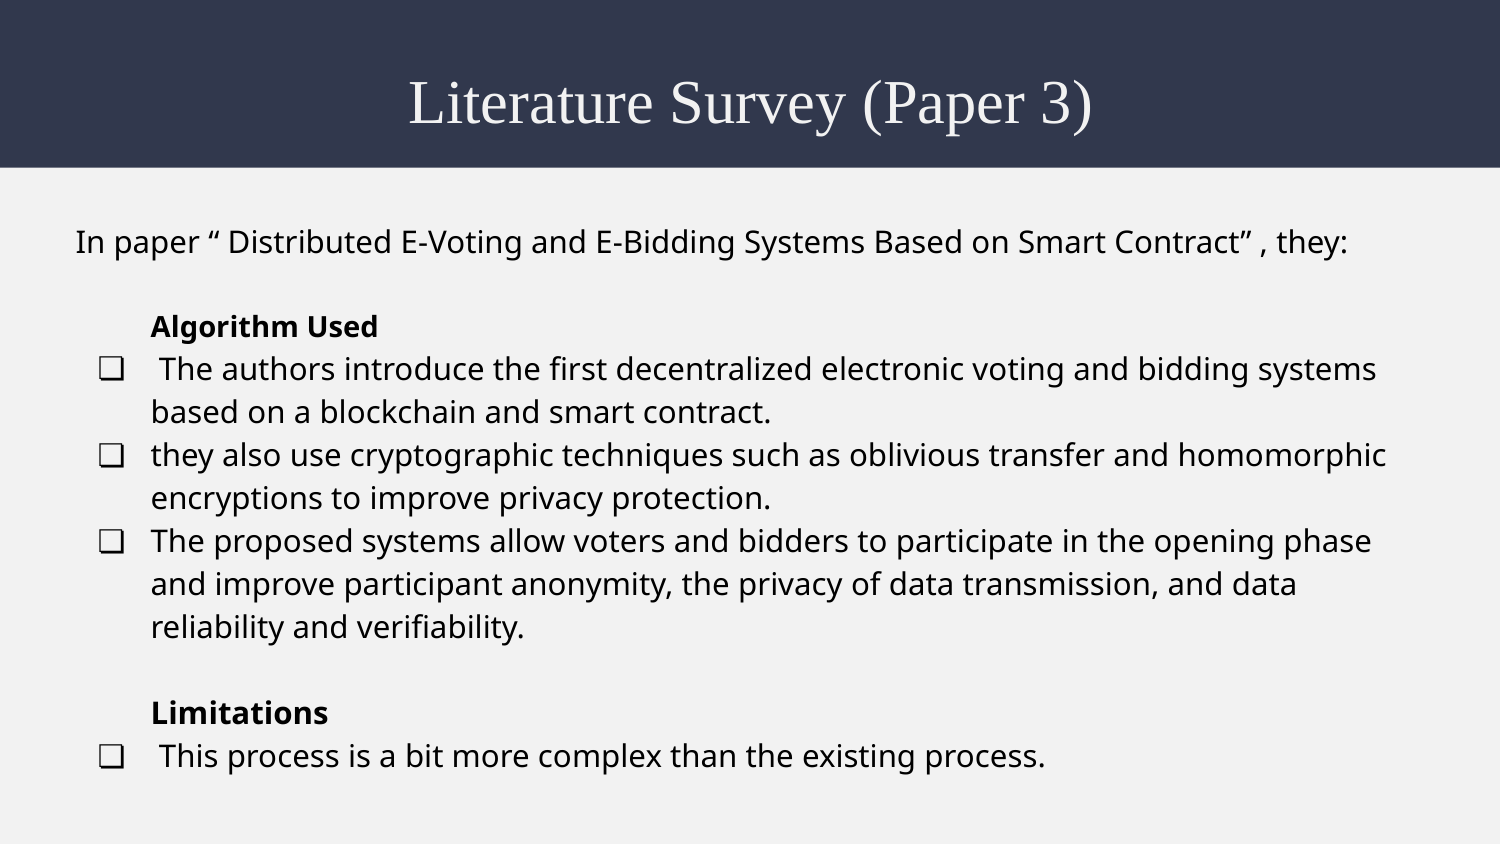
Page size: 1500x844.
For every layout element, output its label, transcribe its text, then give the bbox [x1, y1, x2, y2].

text_box In paper “ Distributed E-Voting and E-Bidding Systems Based on Smart Contract” , they: Algorithm Used The authors introduce the first decentralized electronic voting and bidding systems based on a blockchain and smart contract. they also use cryptographic techniques such as oblivious transfer and homomorphic encryptions to improve privacy protection. The proposed systems allow voters and bidders to participate in the opening phase and improve participant anonymity, the privacy of data transmission, and data reliability and verifiability. Limitations This process is a bit more complex than the existing process. [60, 202, 1451, 810]
title Literature Survey (Paper 3) [337, 59, 1163, 202]
